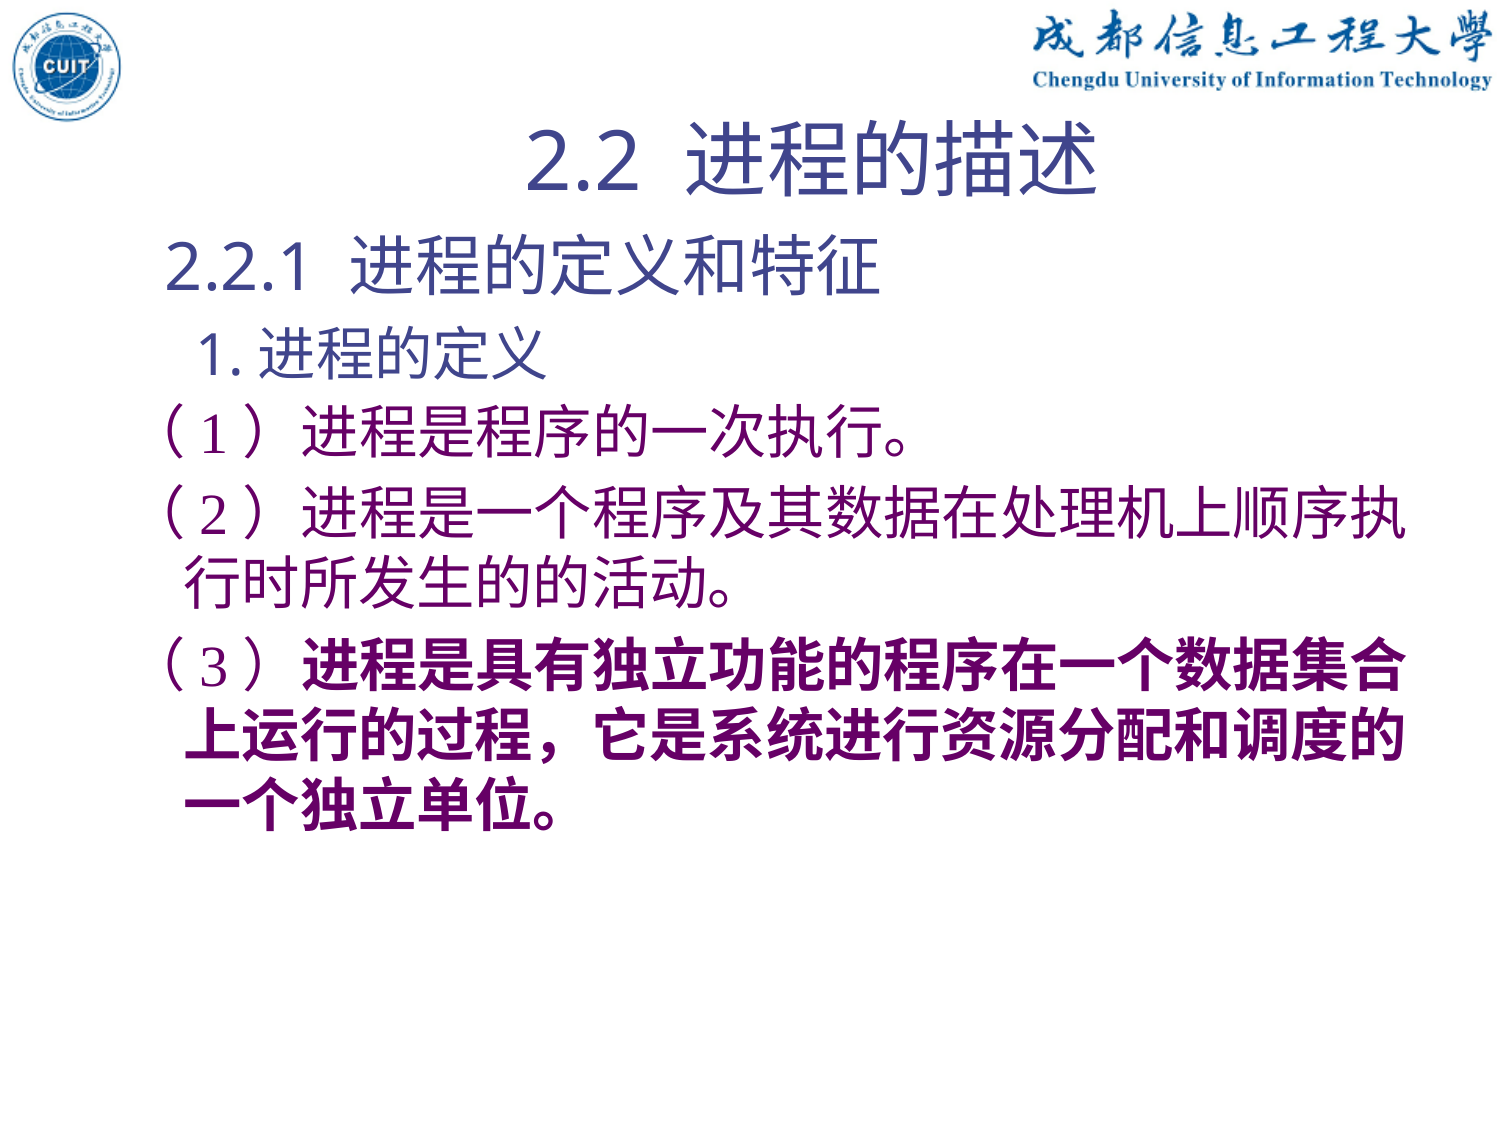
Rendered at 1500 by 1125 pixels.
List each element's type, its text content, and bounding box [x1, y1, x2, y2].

text_box （1）进程是程序的一次执行。 （2）进程是一个程序及其数据在处理机上顺序执行时所发生的的活动。 （3）进程是具有独立功能的程序在一个数据集合上运行的过程，它是系统进行资源分配和调度的一个独立单位。 [112, 387, 1425, 913]
text_box 2.2 进程的描述 [212, 99, 1413, 215]
text_box 2.2.1 进程的定义和特征 1.进程的定义 [149, 199, 1438, 395]
picture [0, 0, 127, 138]
picture [1029, 0, 1500, 102]
